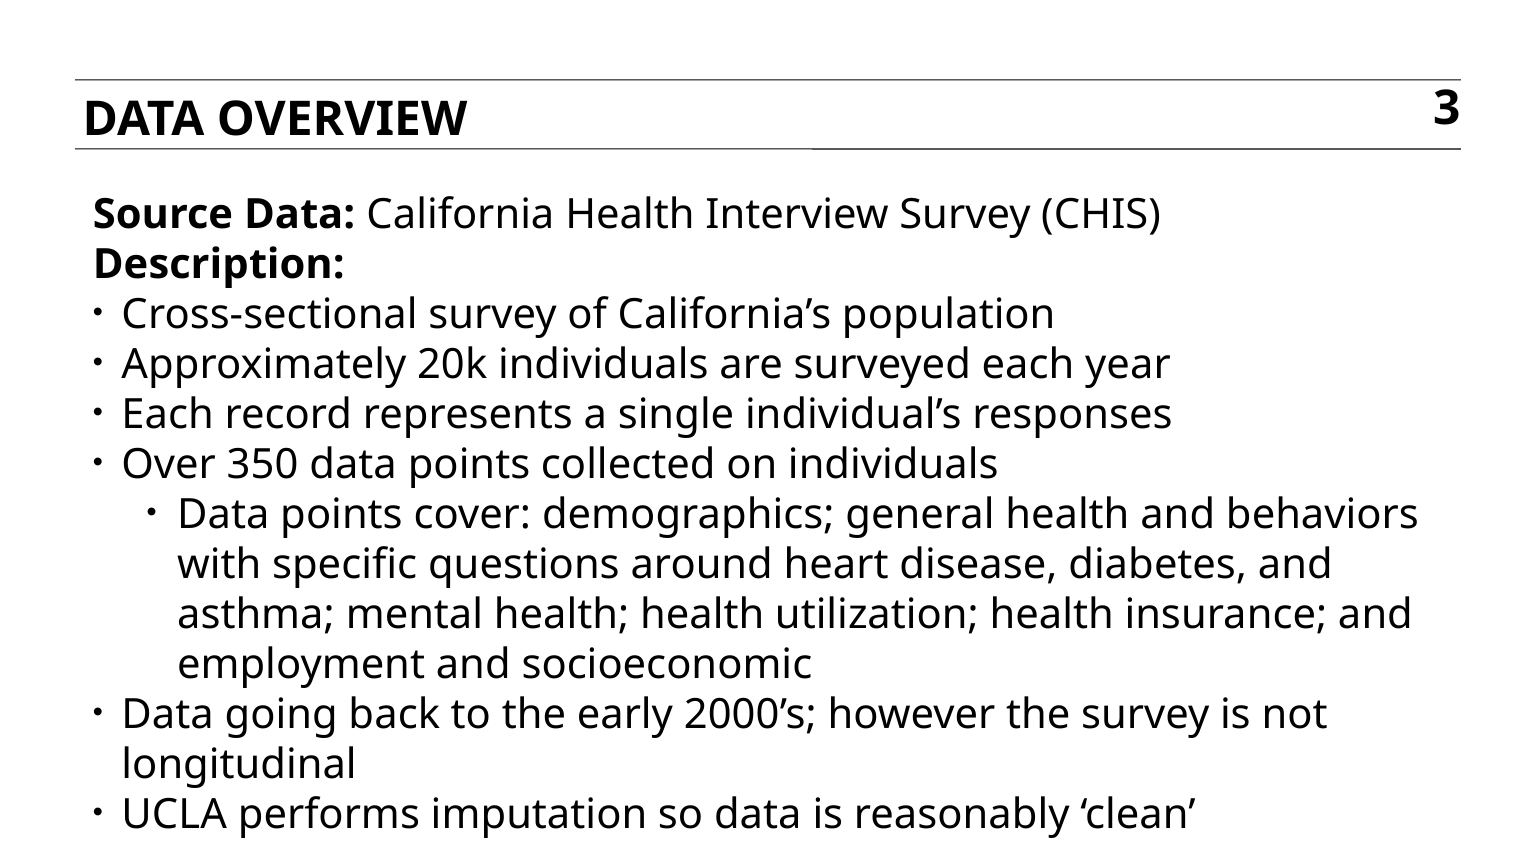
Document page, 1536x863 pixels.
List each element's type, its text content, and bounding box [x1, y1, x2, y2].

subtitle [67, 193, 1431, 782]
list Data Overview [67, 86, 1343, 162]
slide_number 3 [1419, 92, 1461, 144]
text_box Source Data: California Health Interview Survey (CHIS) Description: Cross-sectional survey of California’s population Approximately 20k individuals are surveyed each year Each record represents a single individual’s responses Over 350 data points collected on individuals Data points cover: demographics; general health and behaviors with specific questions around heart disease, diabetes, and asthma; mental health; health utilization; health insurance; and employment and socioeconomic Data going back to the early 2000’s; however the survey is not longitudinal UCLA performs imputation so data is reasonably ‘clean’ [92, 181, 1461, 519]
